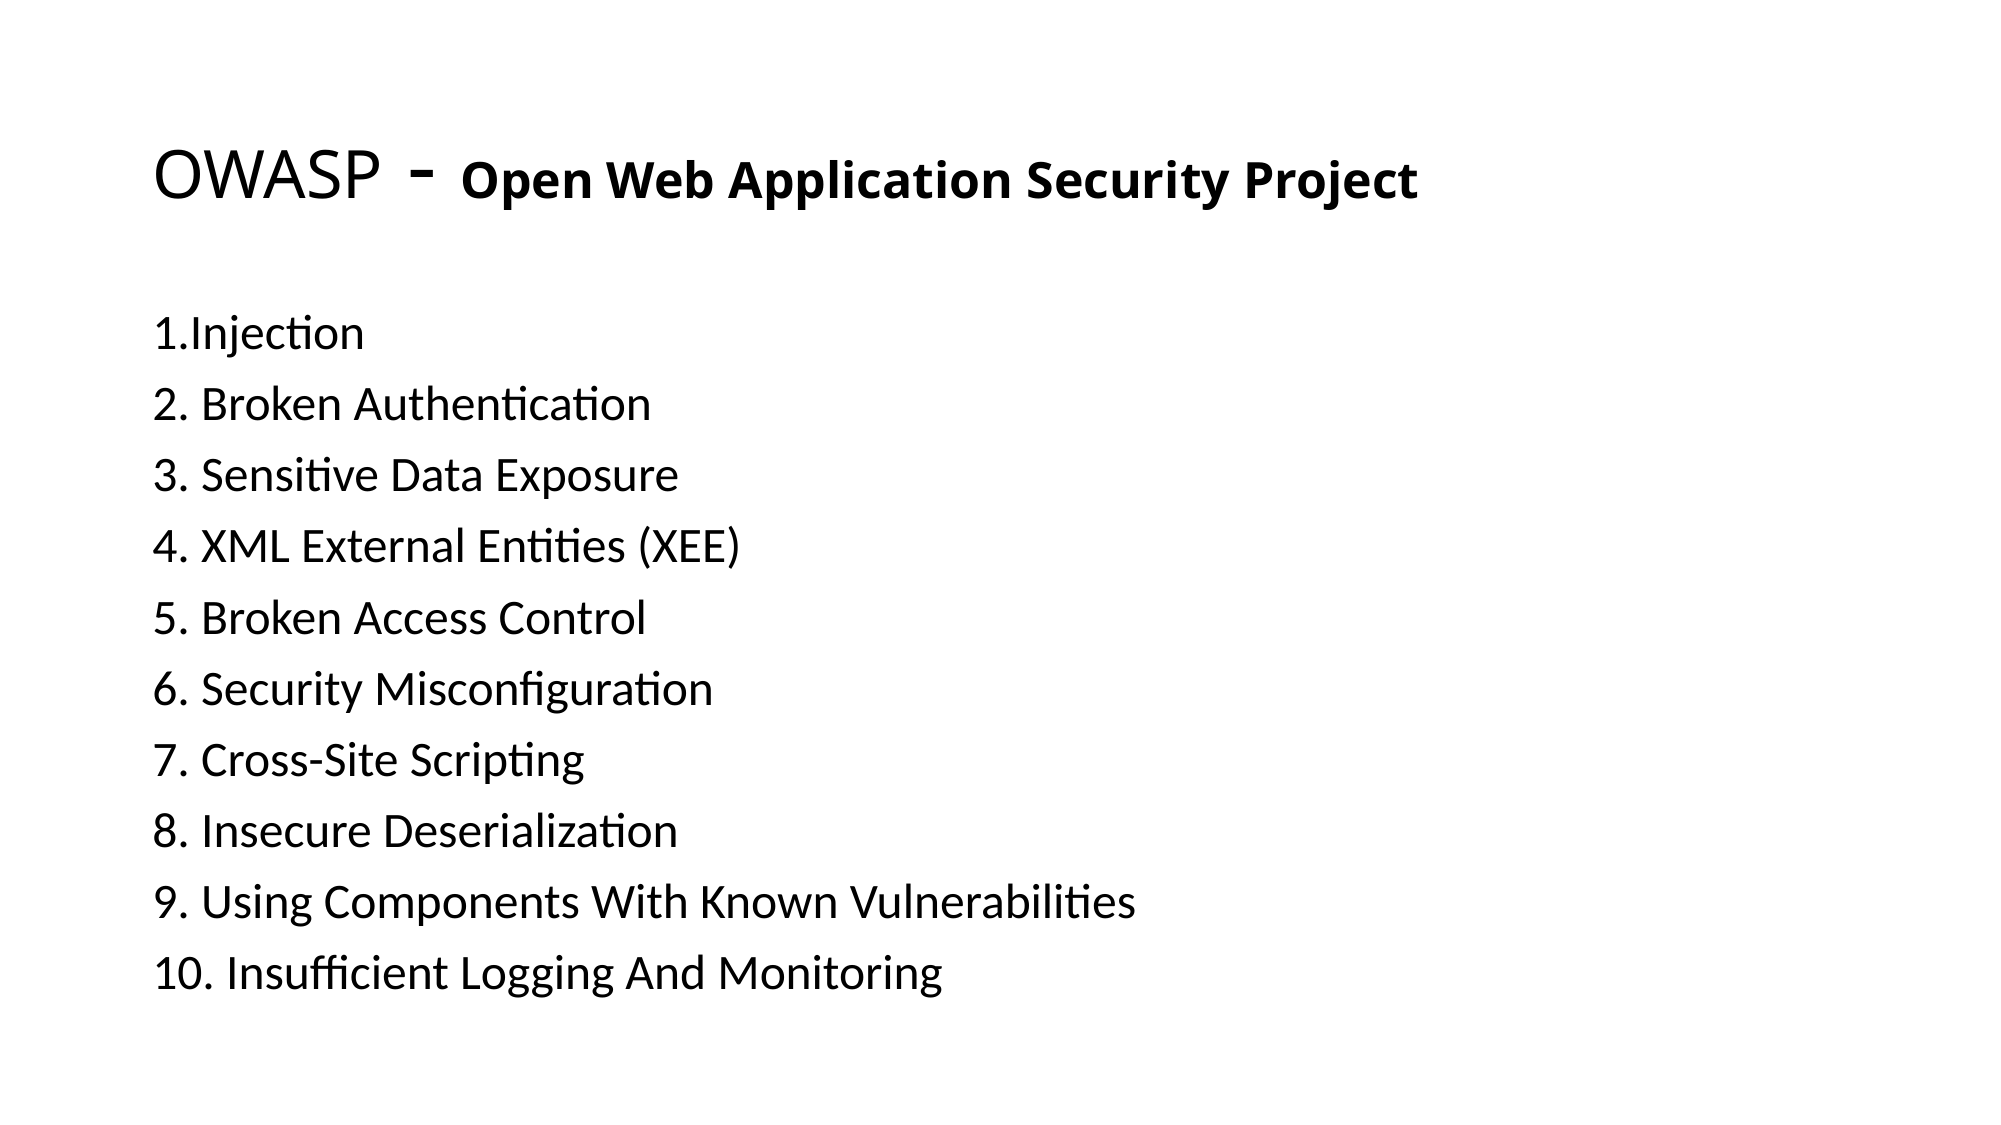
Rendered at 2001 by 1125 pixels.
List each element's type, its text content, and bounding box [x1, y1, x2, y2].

list 1.Injection 2. Broken Authentication 3. Sensitive Data Exposure 4. XML External Entities (XEE) 5. Broken Access Control 6. Security Misconfiguration 7. Cross-Site Scripting 8. Insecure Deserialization 9. Using Components With Known Vulnerabilities 10. Insufficient Logging And Monitoring [137, 299, 1863, 1014]
title OWASP - Open Web Application Security Project [137, 59, 1863, 278]
